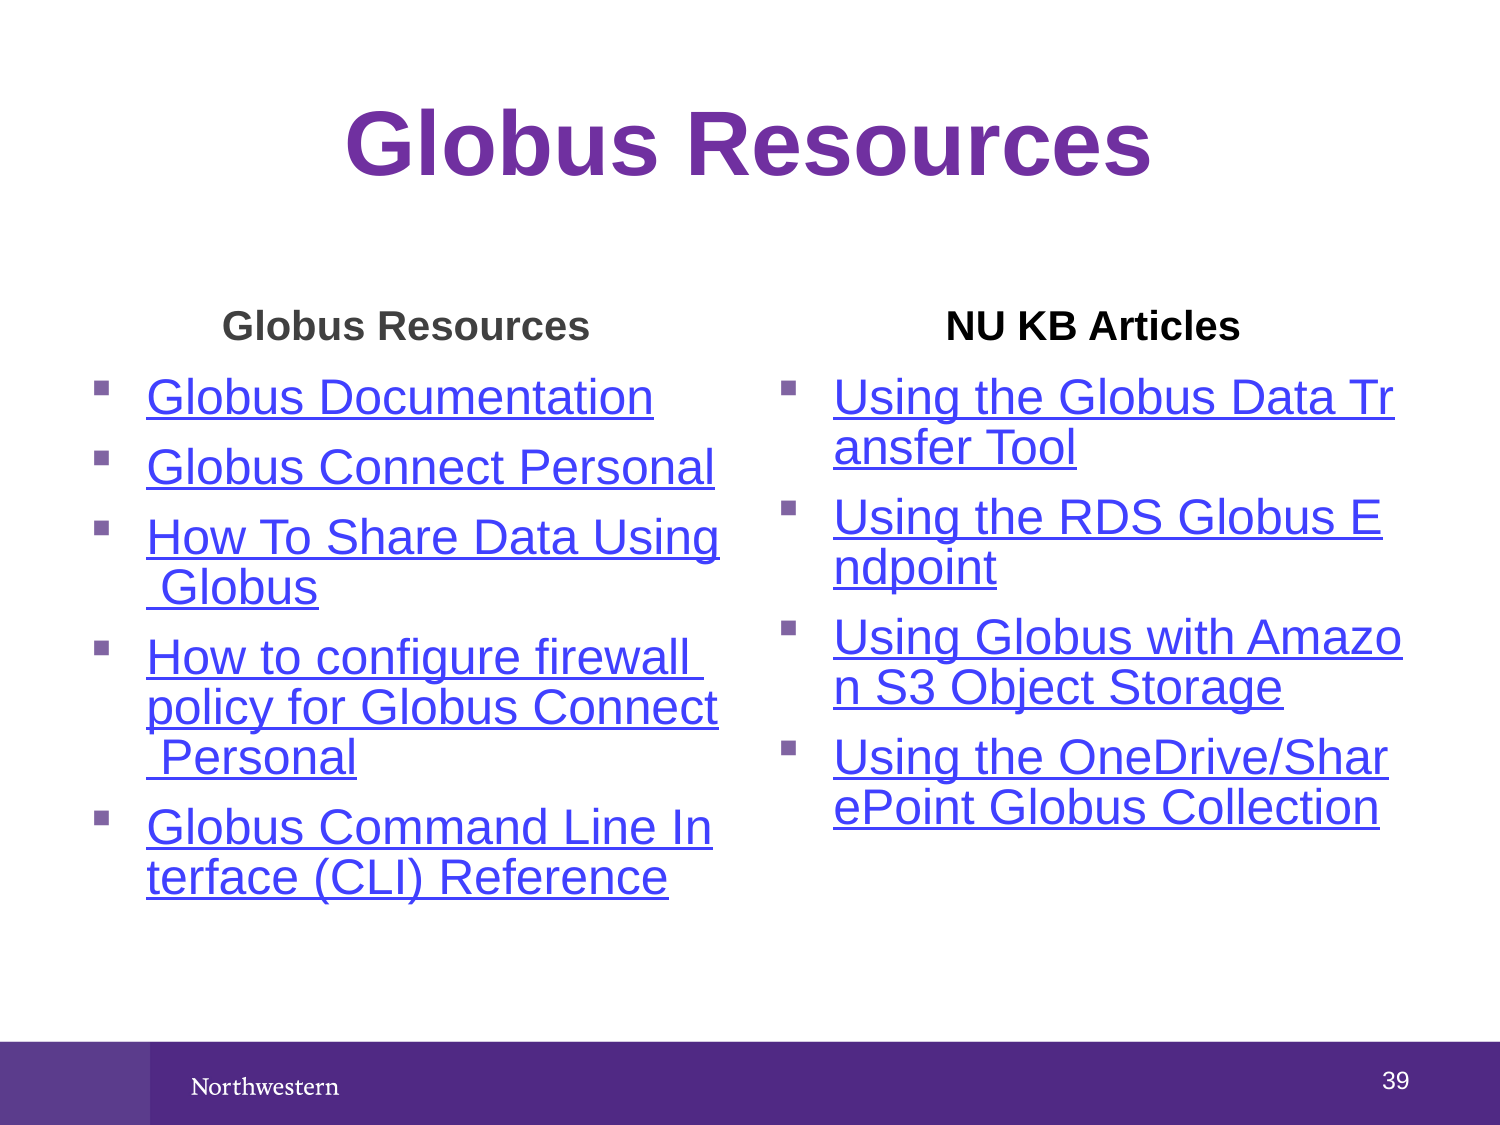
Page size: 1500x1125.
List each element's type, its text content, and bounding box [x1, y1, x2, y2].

list Globus Resources [75, 251, 738, 356]
slide_number 38 [1074, 1042, 1425, 1103]
list Using the Globus Data Transfer Tool Using the RDS Globus Endpoint Using Globus with Amazon S3 Object Storage Using the OneDrive/SharePoint Globus Collection [761, 356, 1425, 1005]
picture [0, 0, 1500, 1125]
list NU KB Articles [761, 251, 1425, 356]
list Globus Documentation Globus Connect Personal How To Share Data Using Globus How to configure firewall policy for Globus Connect Personal Globus Command Line Interface (CLI) Reference [75, 356, 738, 1005]
title Globus Resources [75, 45, 1425, 233]
